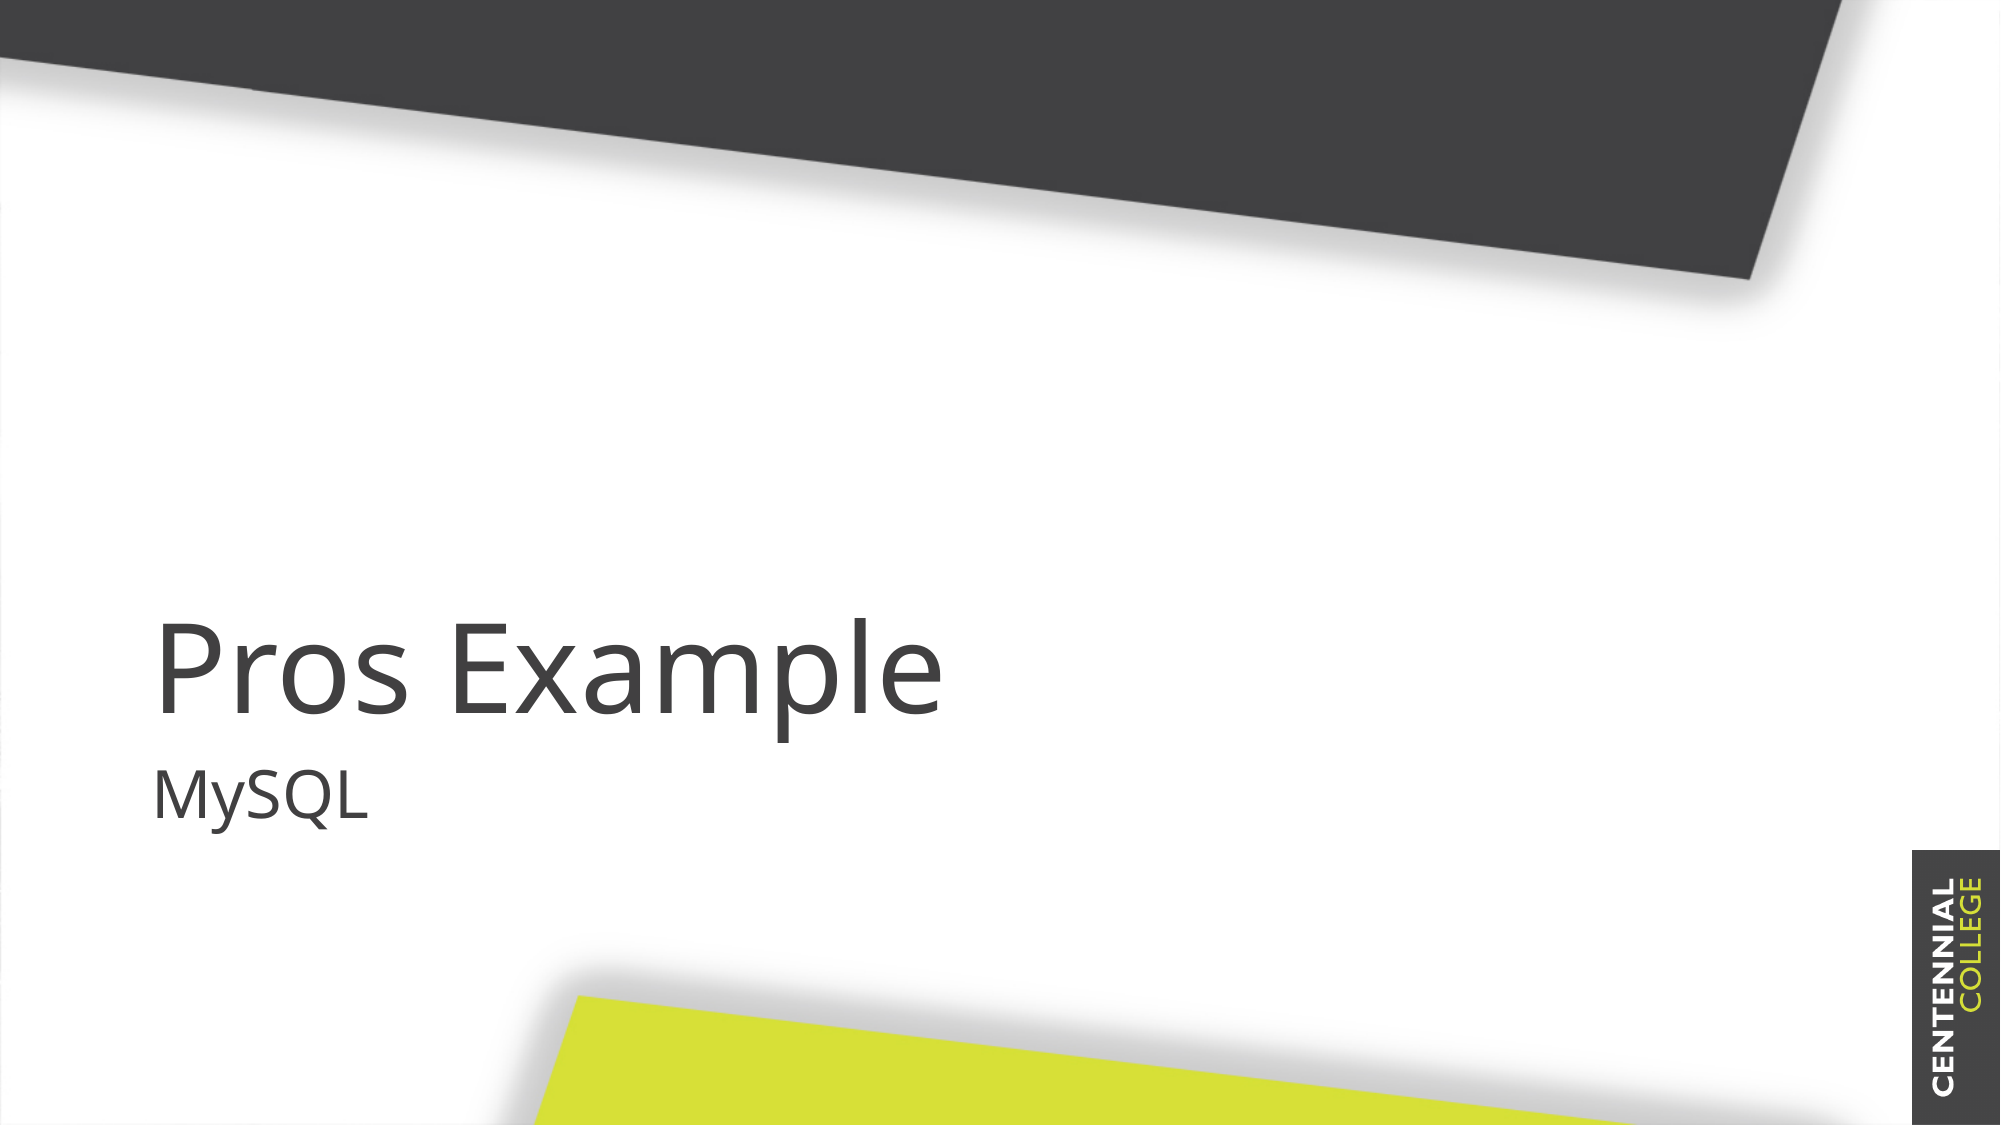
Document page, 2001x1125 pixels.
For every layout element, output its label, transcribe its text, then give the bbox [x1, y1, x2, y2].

list MySQL [136, 752, 1862, 999]
picture [0, 0, 2001, 1125]
title Pros Example [136, 280, 1862, 749]
